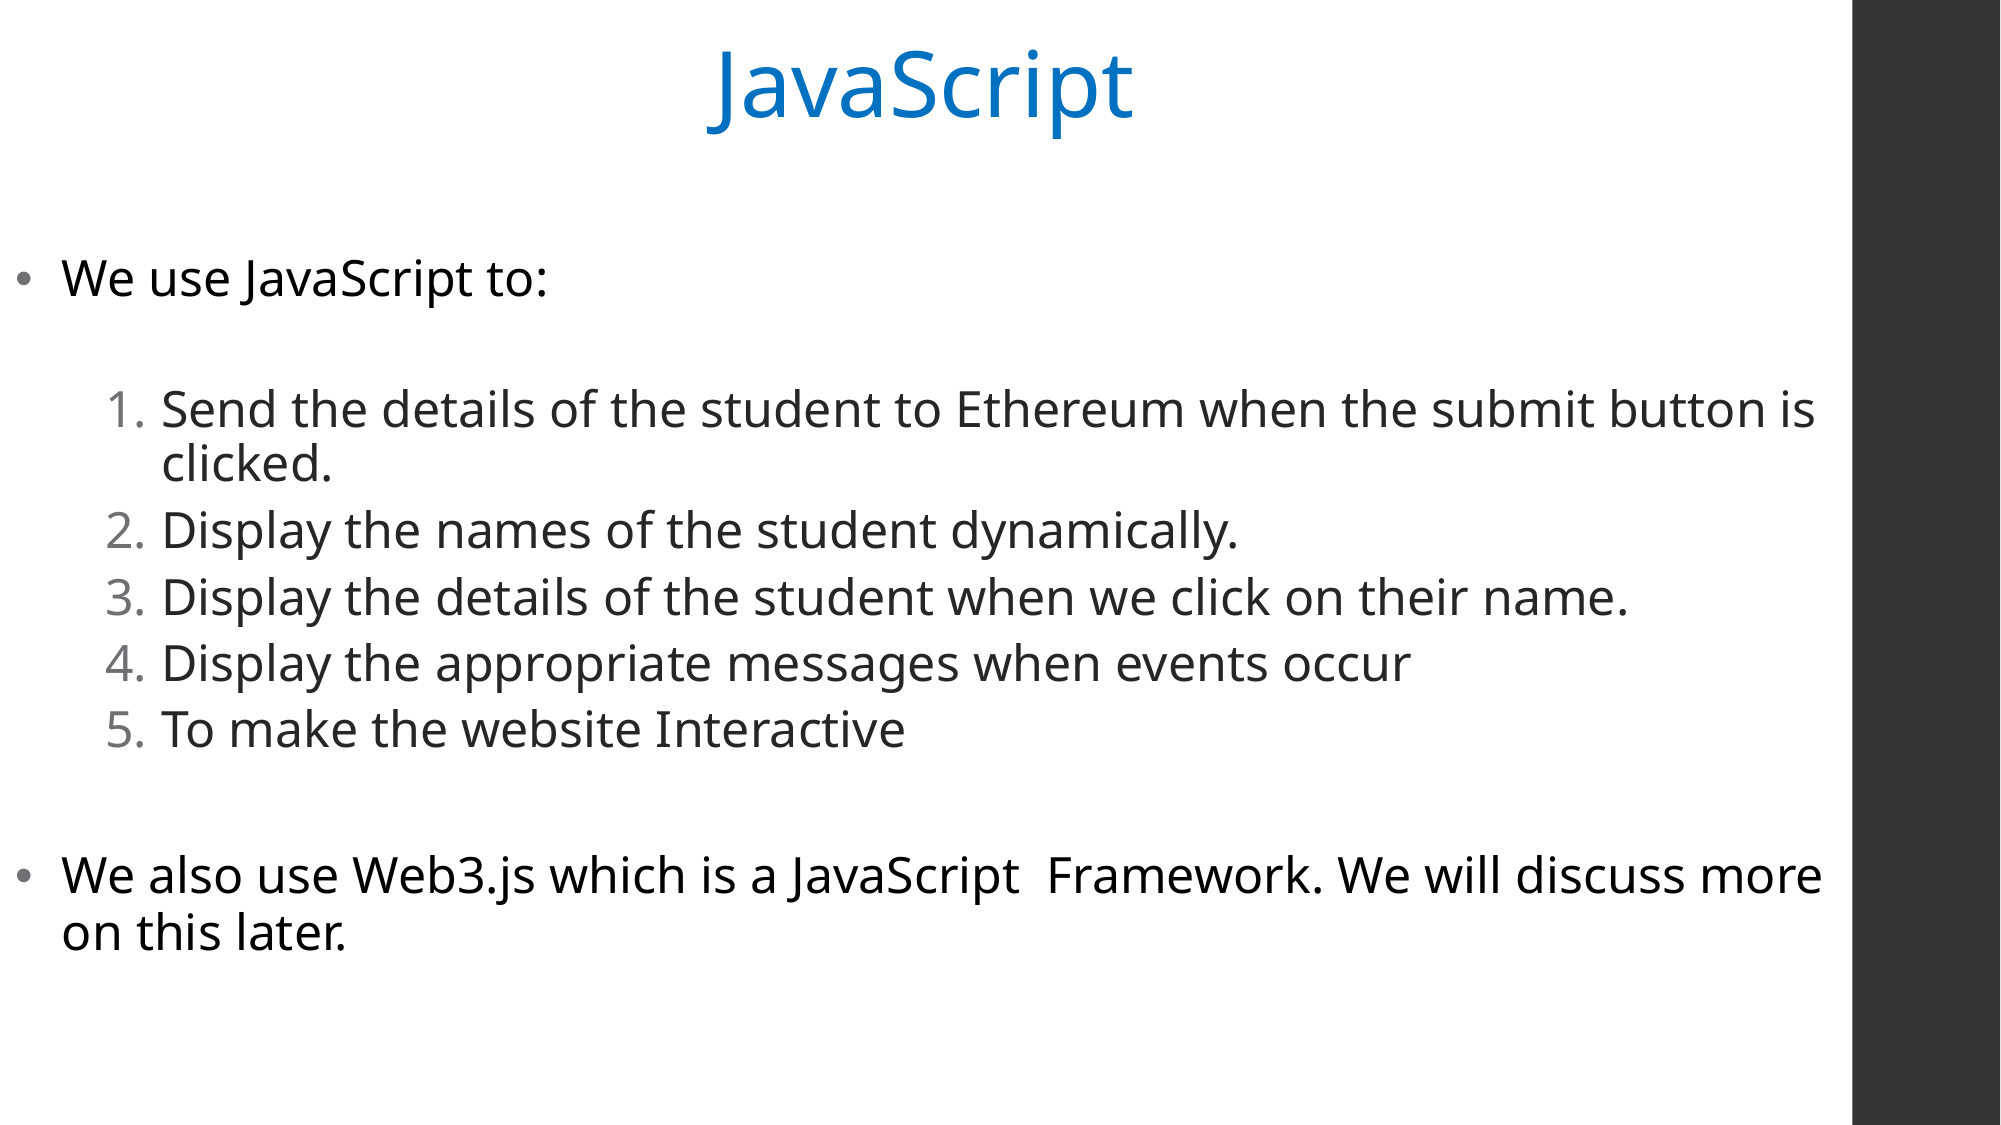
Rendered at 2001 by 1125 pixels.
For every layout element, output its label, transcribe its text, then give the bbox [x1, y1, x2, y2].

title JavaScript [0, 0, 1850, 145]
list We use JavaScript to: Send the details of the student to Ethereum when the submit button is clicked. Display the names of the student dynamically. Display the details of the student when we click on their name. Display the appropriate messages when events occur To make the website Interactive We also use Web3.js which is a JavaScript Framework. We will discuss more on this later. [0, 243, 1850, 1061]
